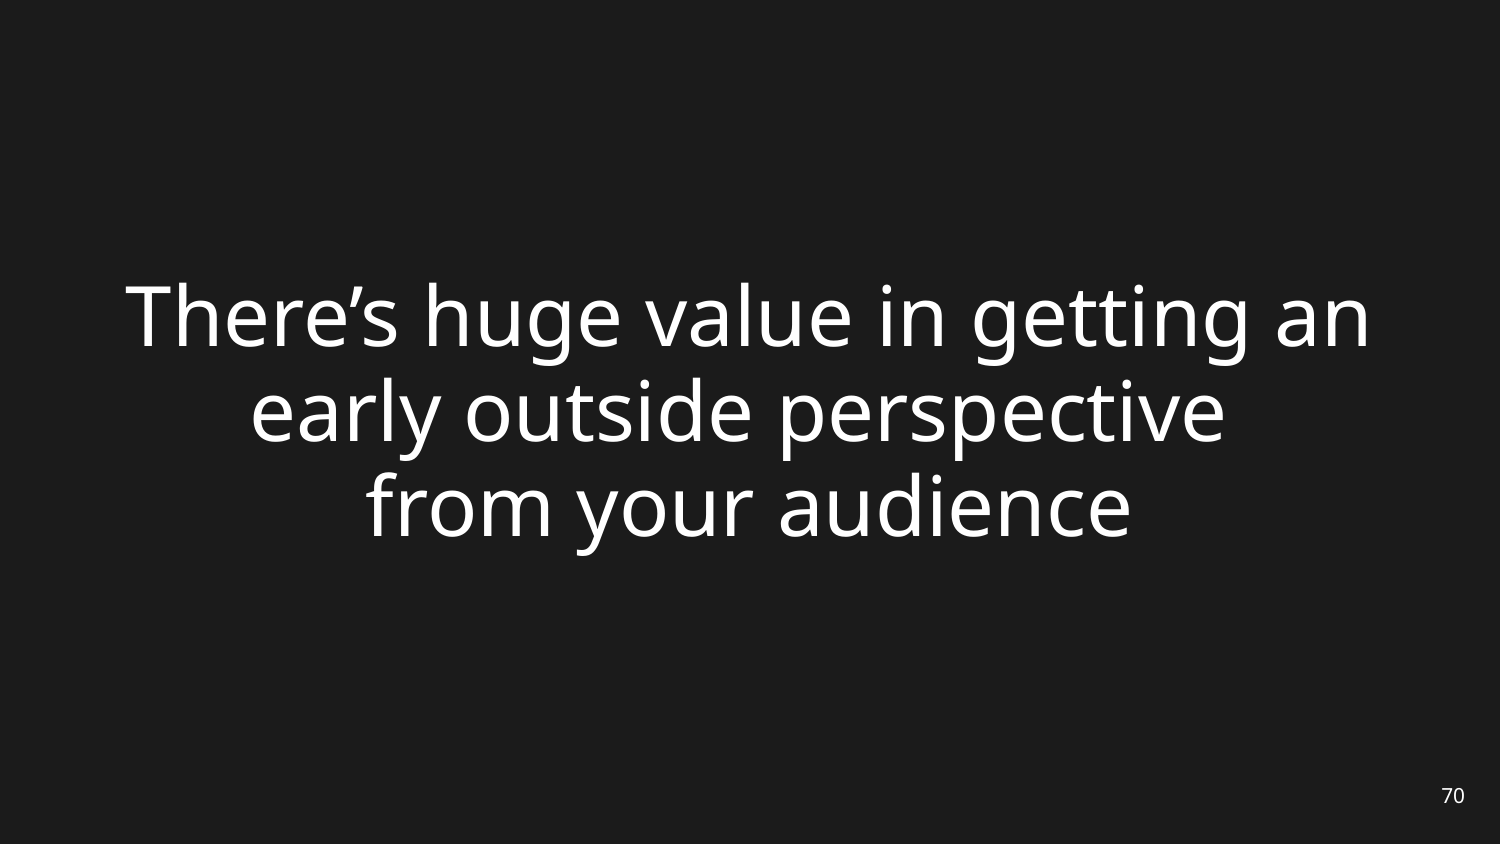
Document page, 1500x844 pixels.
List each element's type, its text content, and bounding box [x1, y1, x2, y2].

title There’s huge value in getting an early outside perspective from your audience [51, 72, 1449, 753]
slide_number 70 [1389, 764, 1480, 830]
